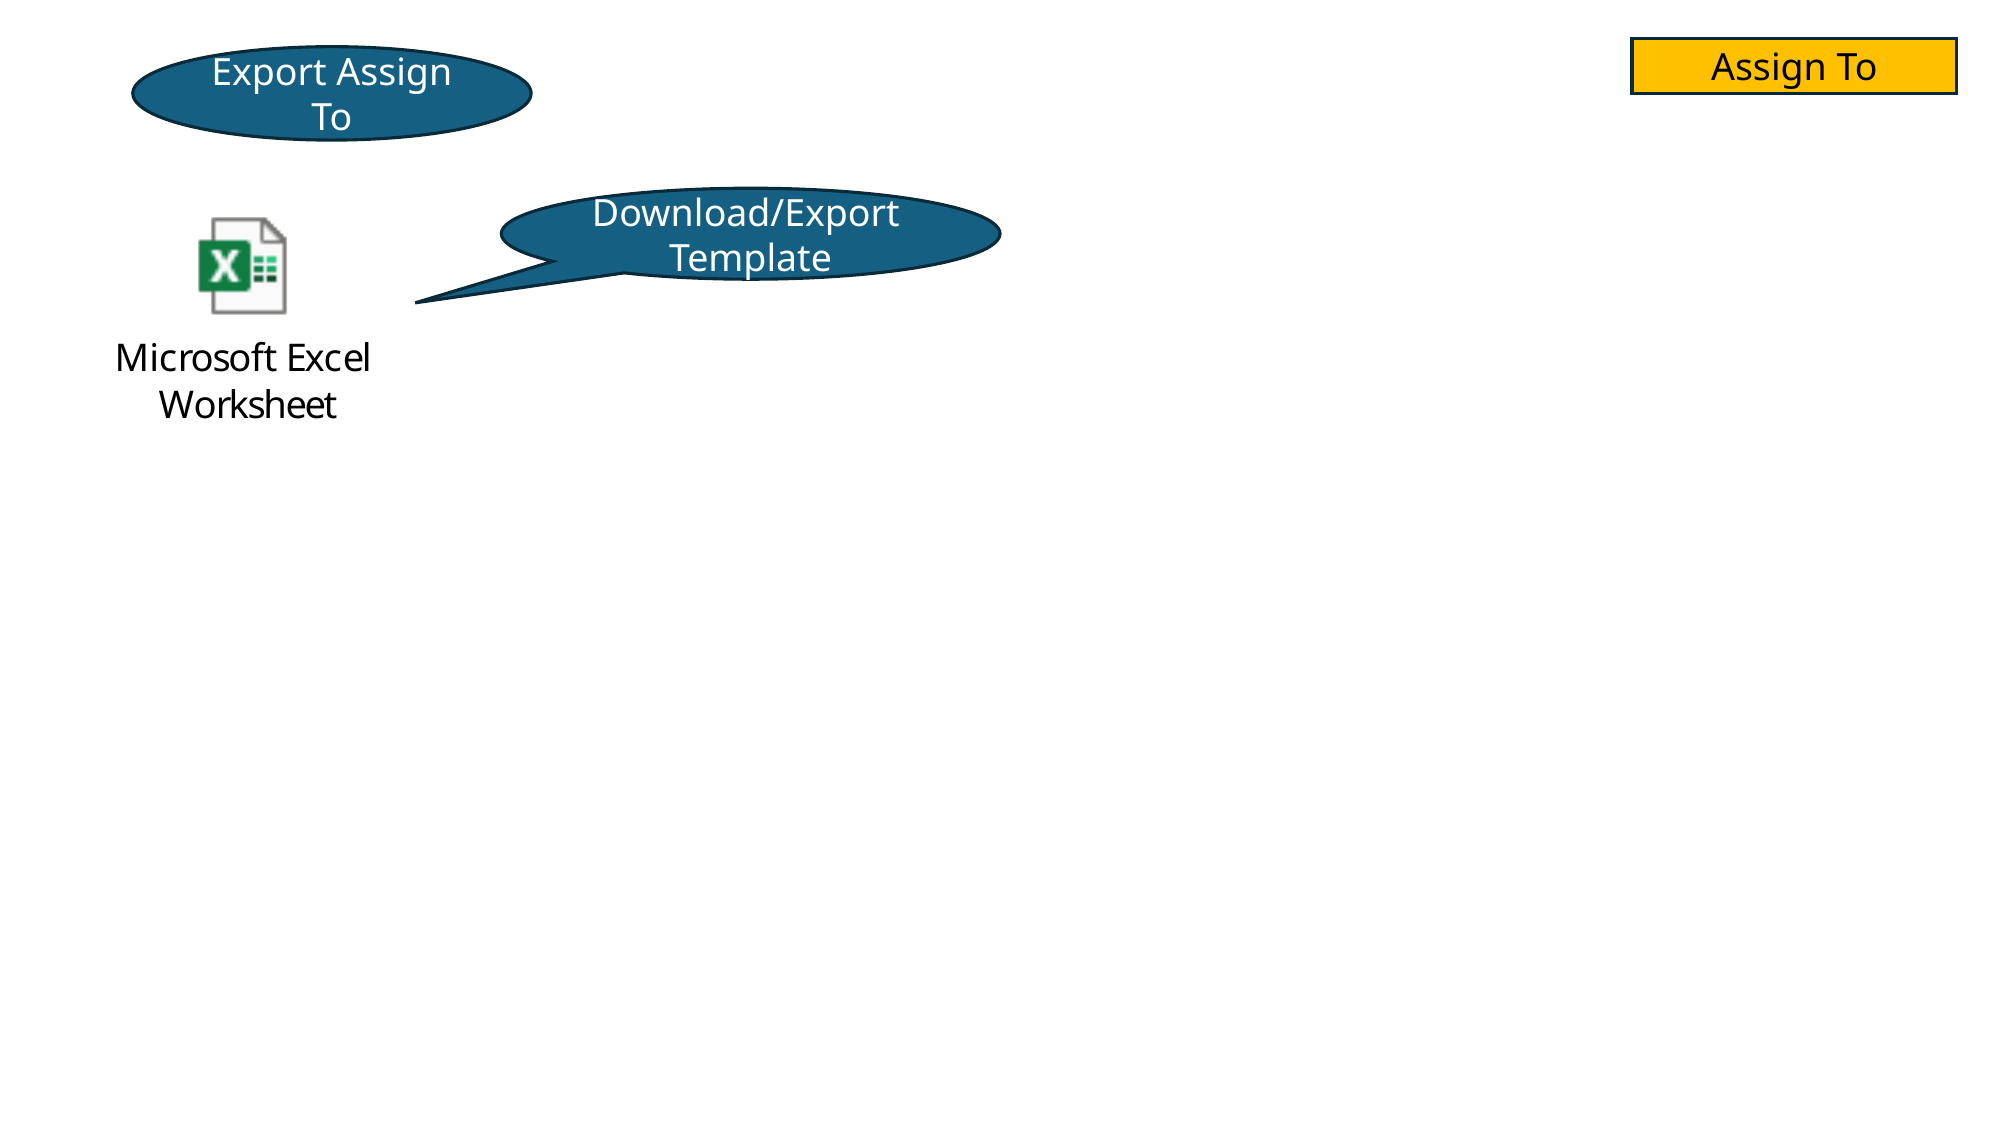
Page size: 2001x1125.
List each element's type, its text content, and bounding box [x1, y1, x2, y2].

text_box Download/Export Template [414, 186, 1002, 305]
text_box Assign To [1630, 37, 1958, 95]
text_box Export Assign To [131, 45, 533, 142]
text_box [95, 215, 402, 474]
